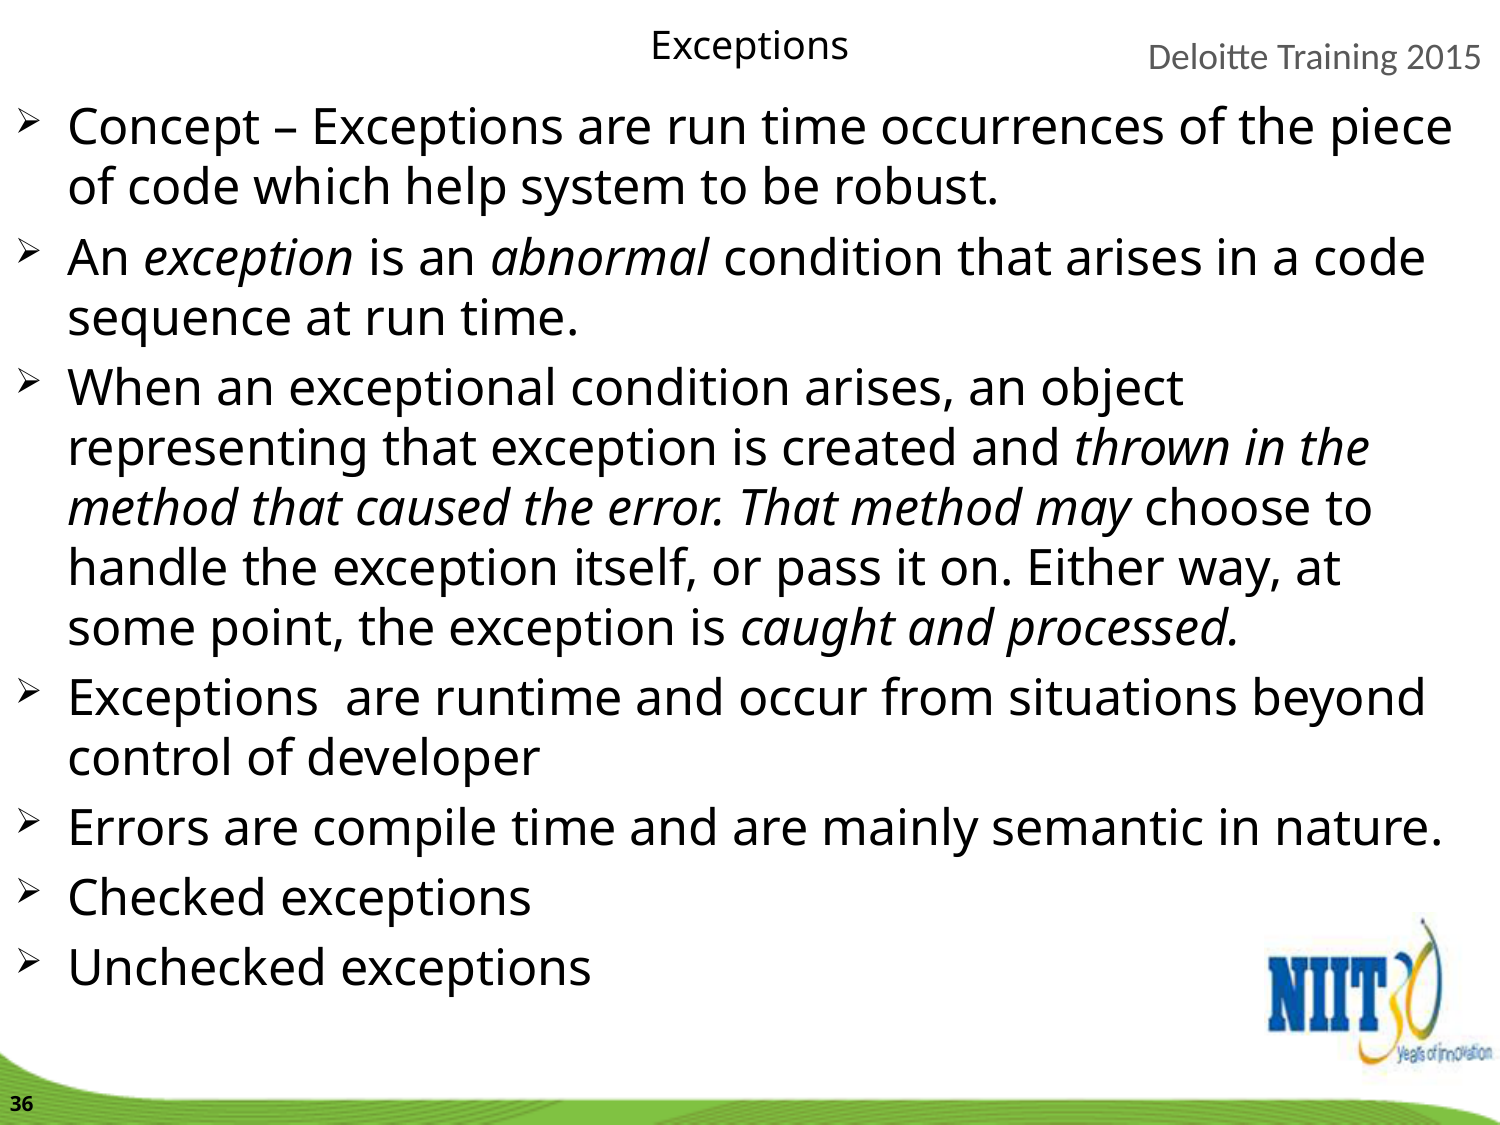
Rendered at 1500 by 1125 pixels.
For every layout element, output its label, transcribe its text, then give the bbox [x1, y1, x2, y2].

list Concept – Exceptions are run time occurrences of the piece of code which help system to be robust. An exception is an abnormal condition that arises in a code sequence at run time. When an exceptional condition arises, an object representing that exception is created and thrown in the method that caused the error. That method may choose to handle the exception itself, or pass it on. Either way, at some point, the exception is caught and processed. Exceptions are runtime and occur from situations beyond control of developer Errors are compile time and are mainly semantic in nature. Checked exceptions Unchecked exceptions [0, 87, 1475, 1050]
title Exceptions [0, 12, 1500, 75]
picture [0, 912, 1500, 1125]
